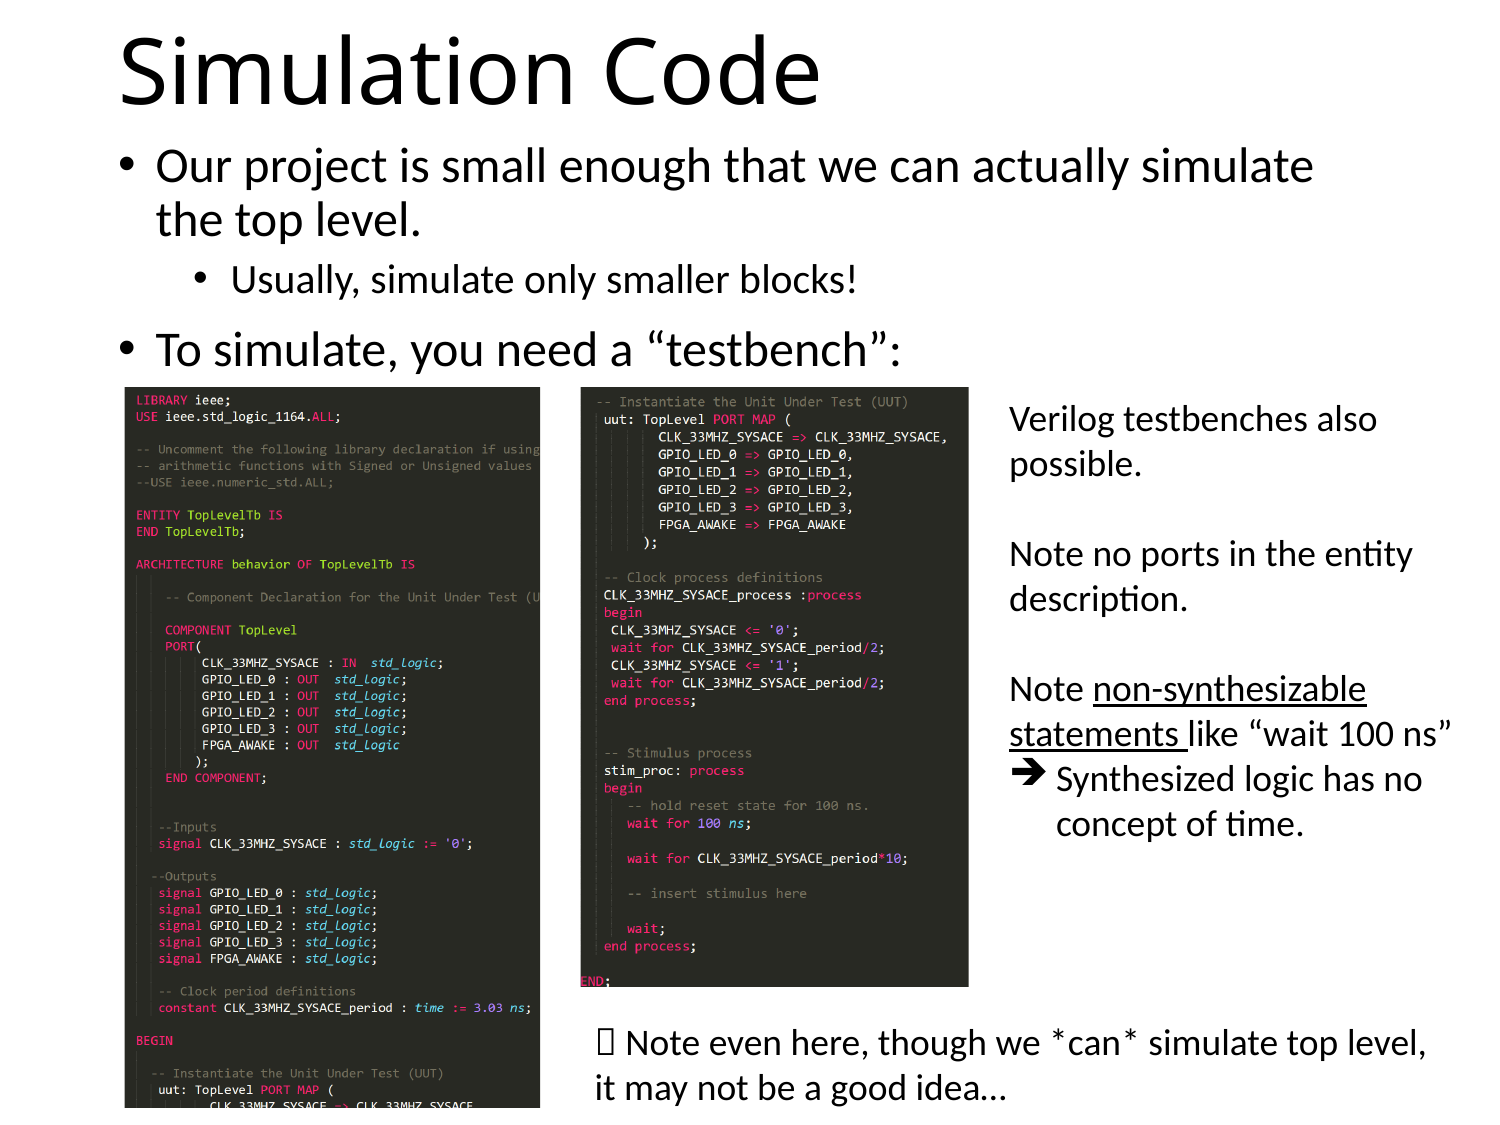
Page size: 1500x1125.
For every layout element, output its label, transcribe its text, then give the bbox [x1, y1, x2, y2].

picture [580, 387, 969, 987]
title Simulation Code [103, 0, 1397, 131]
picture [124, 386, 541, 1108]
text_box  Note even here, though we *can* simulate top level, it may not be a good idea… [579, 1010, 1453, 1116]
list Our project is small enough that we can actually simulate the top level. Usually, simulate only smaller blocks! To simulate, you need a “testbench”: [103, 131, 1397, 846]
text_box Verilog testbenches also possible. Note no ports in the entity description. Note non-synthesizable statements like “wait 100 ns” Synthesized logic has no concept of time. [994, 386, 1477, 852]
